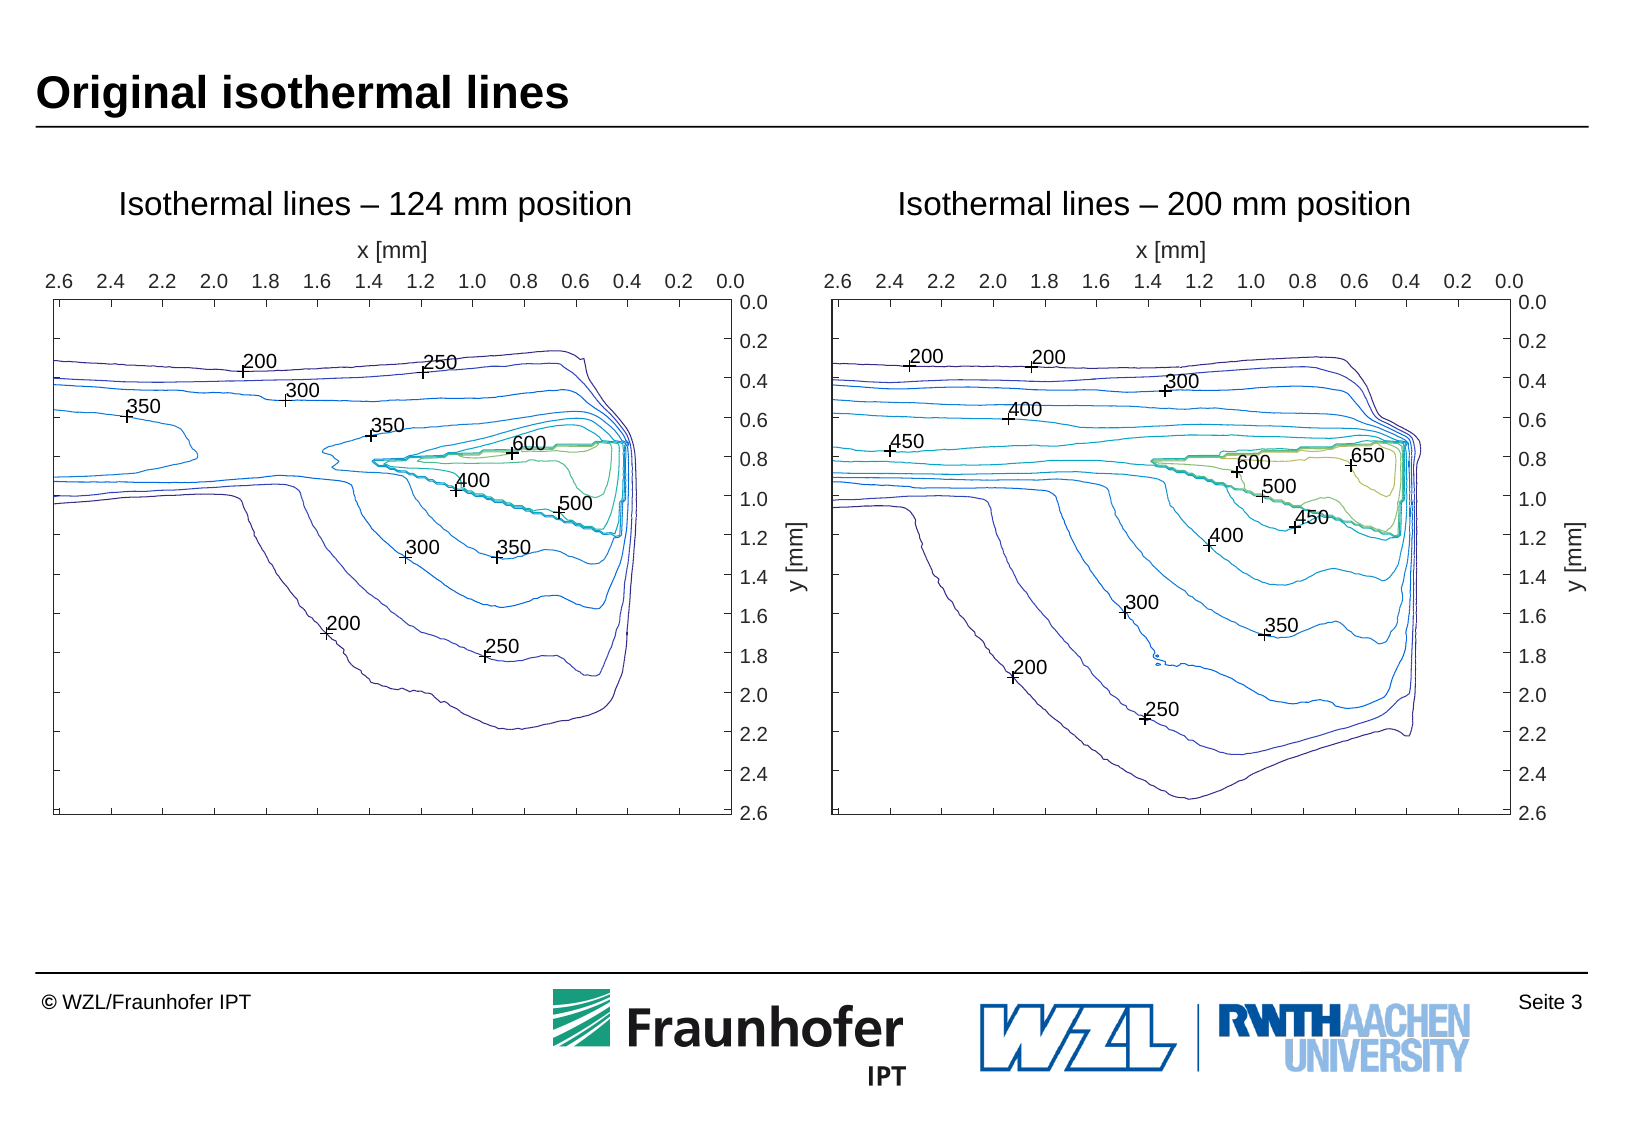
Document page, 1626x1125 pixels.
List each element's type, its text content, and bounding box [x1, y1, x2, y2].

text_box Isothermal lines – 200 mm position [823, 174, 1486, 228]
picture [959, 970, 1490, 1105]
title Original isothermal lines [35, 0, 1589, 118]
picture [553, 989, 906, 1086]
picture [0, 230, 1592, 886]
text_box Isothermal lines – 124 mm position [45, 174, 707, 228]
